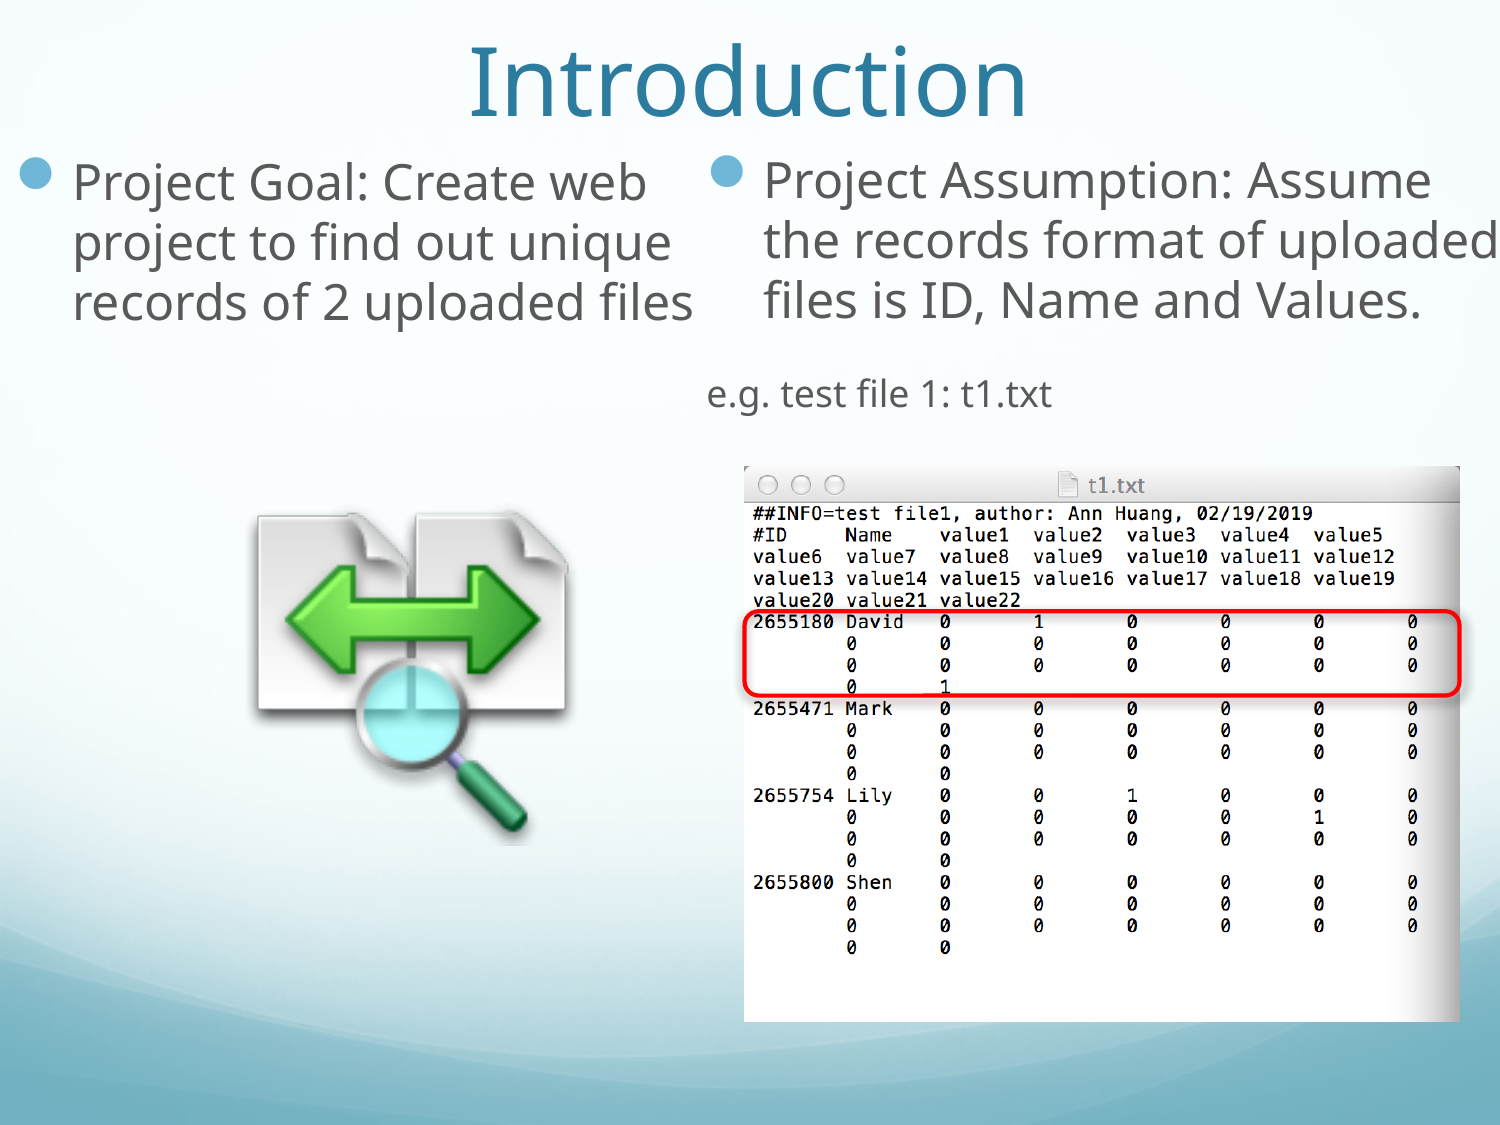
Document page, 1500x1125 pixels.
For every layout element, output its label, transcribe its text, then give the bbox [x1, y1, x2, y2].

list Project Goal: Create web project to find out unique records of 2 uploaded files [0, 143, 770, 1073]
text_box Project Assumption: Assume the records format of uploaded files is ID, Name and Values. e.g. test file 1: t1.txt [691, 140, 1500, 1071]
picture [744, 466, 1461, 1023]
title Introduction [90, 0, 1410, 143]
picture [237, 498, 585, 846]
